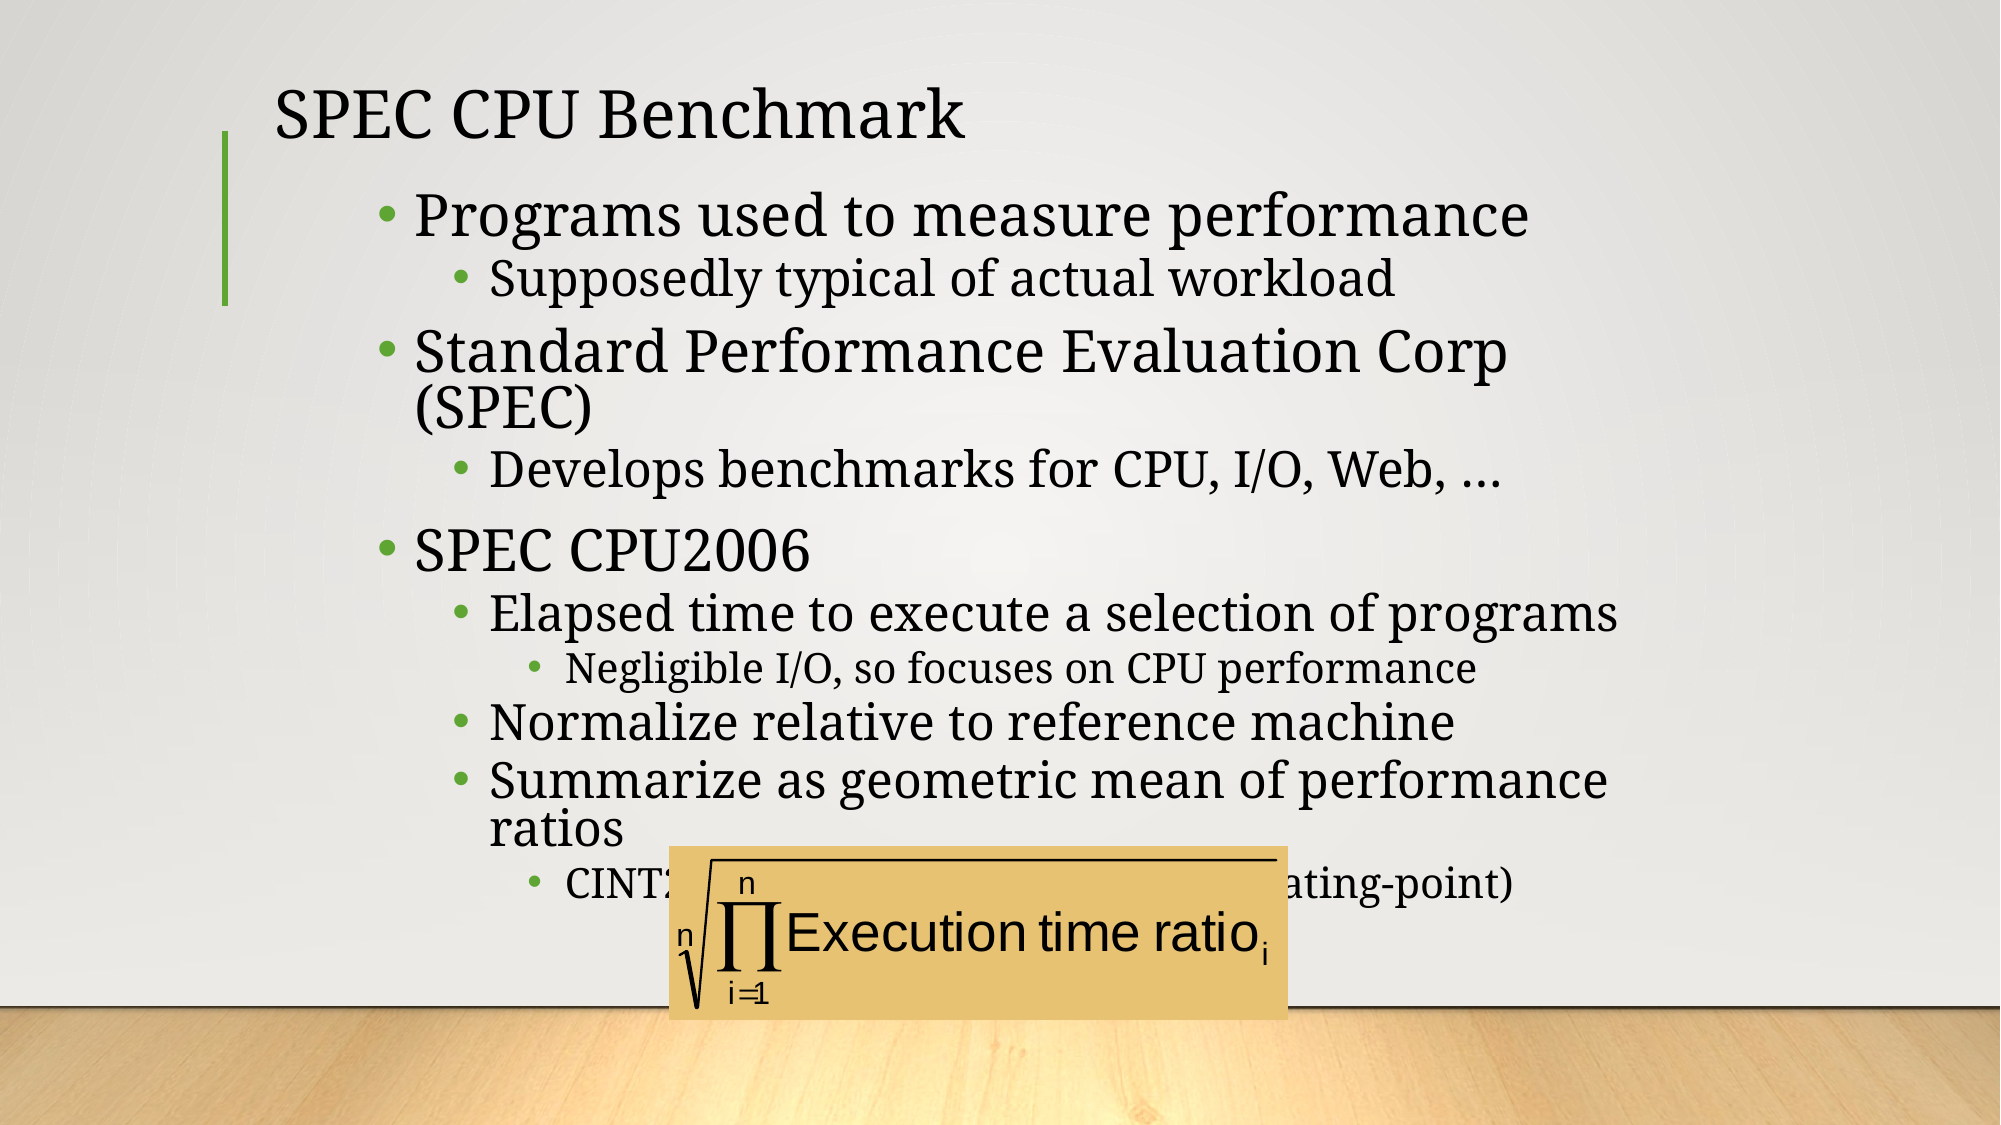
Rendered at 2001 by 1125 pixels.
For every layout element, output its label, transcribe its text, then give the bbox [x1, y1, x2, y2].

title SPEC CPU Benchmark [259, 0, 1822, 161]
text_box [668, 845, 1289, 1021]
picture [0, 1006, 2000, 1125]
list Programs used to measure performance Supposedly typical of actual workload Standard Performance Evaluation Corp (SPEC) Develops benchmarks for CPU, I/O, Web, … SPEC CPU2006 Elapsed time to execute a selection of programs Negligible I/O, so focuses on CPU performance Normalize relative to reference machine Summarize as geometric mean of performance ratios CINT2006 (integer) and CFP2006 (floating-point) [362, 184, 1719, 823]
